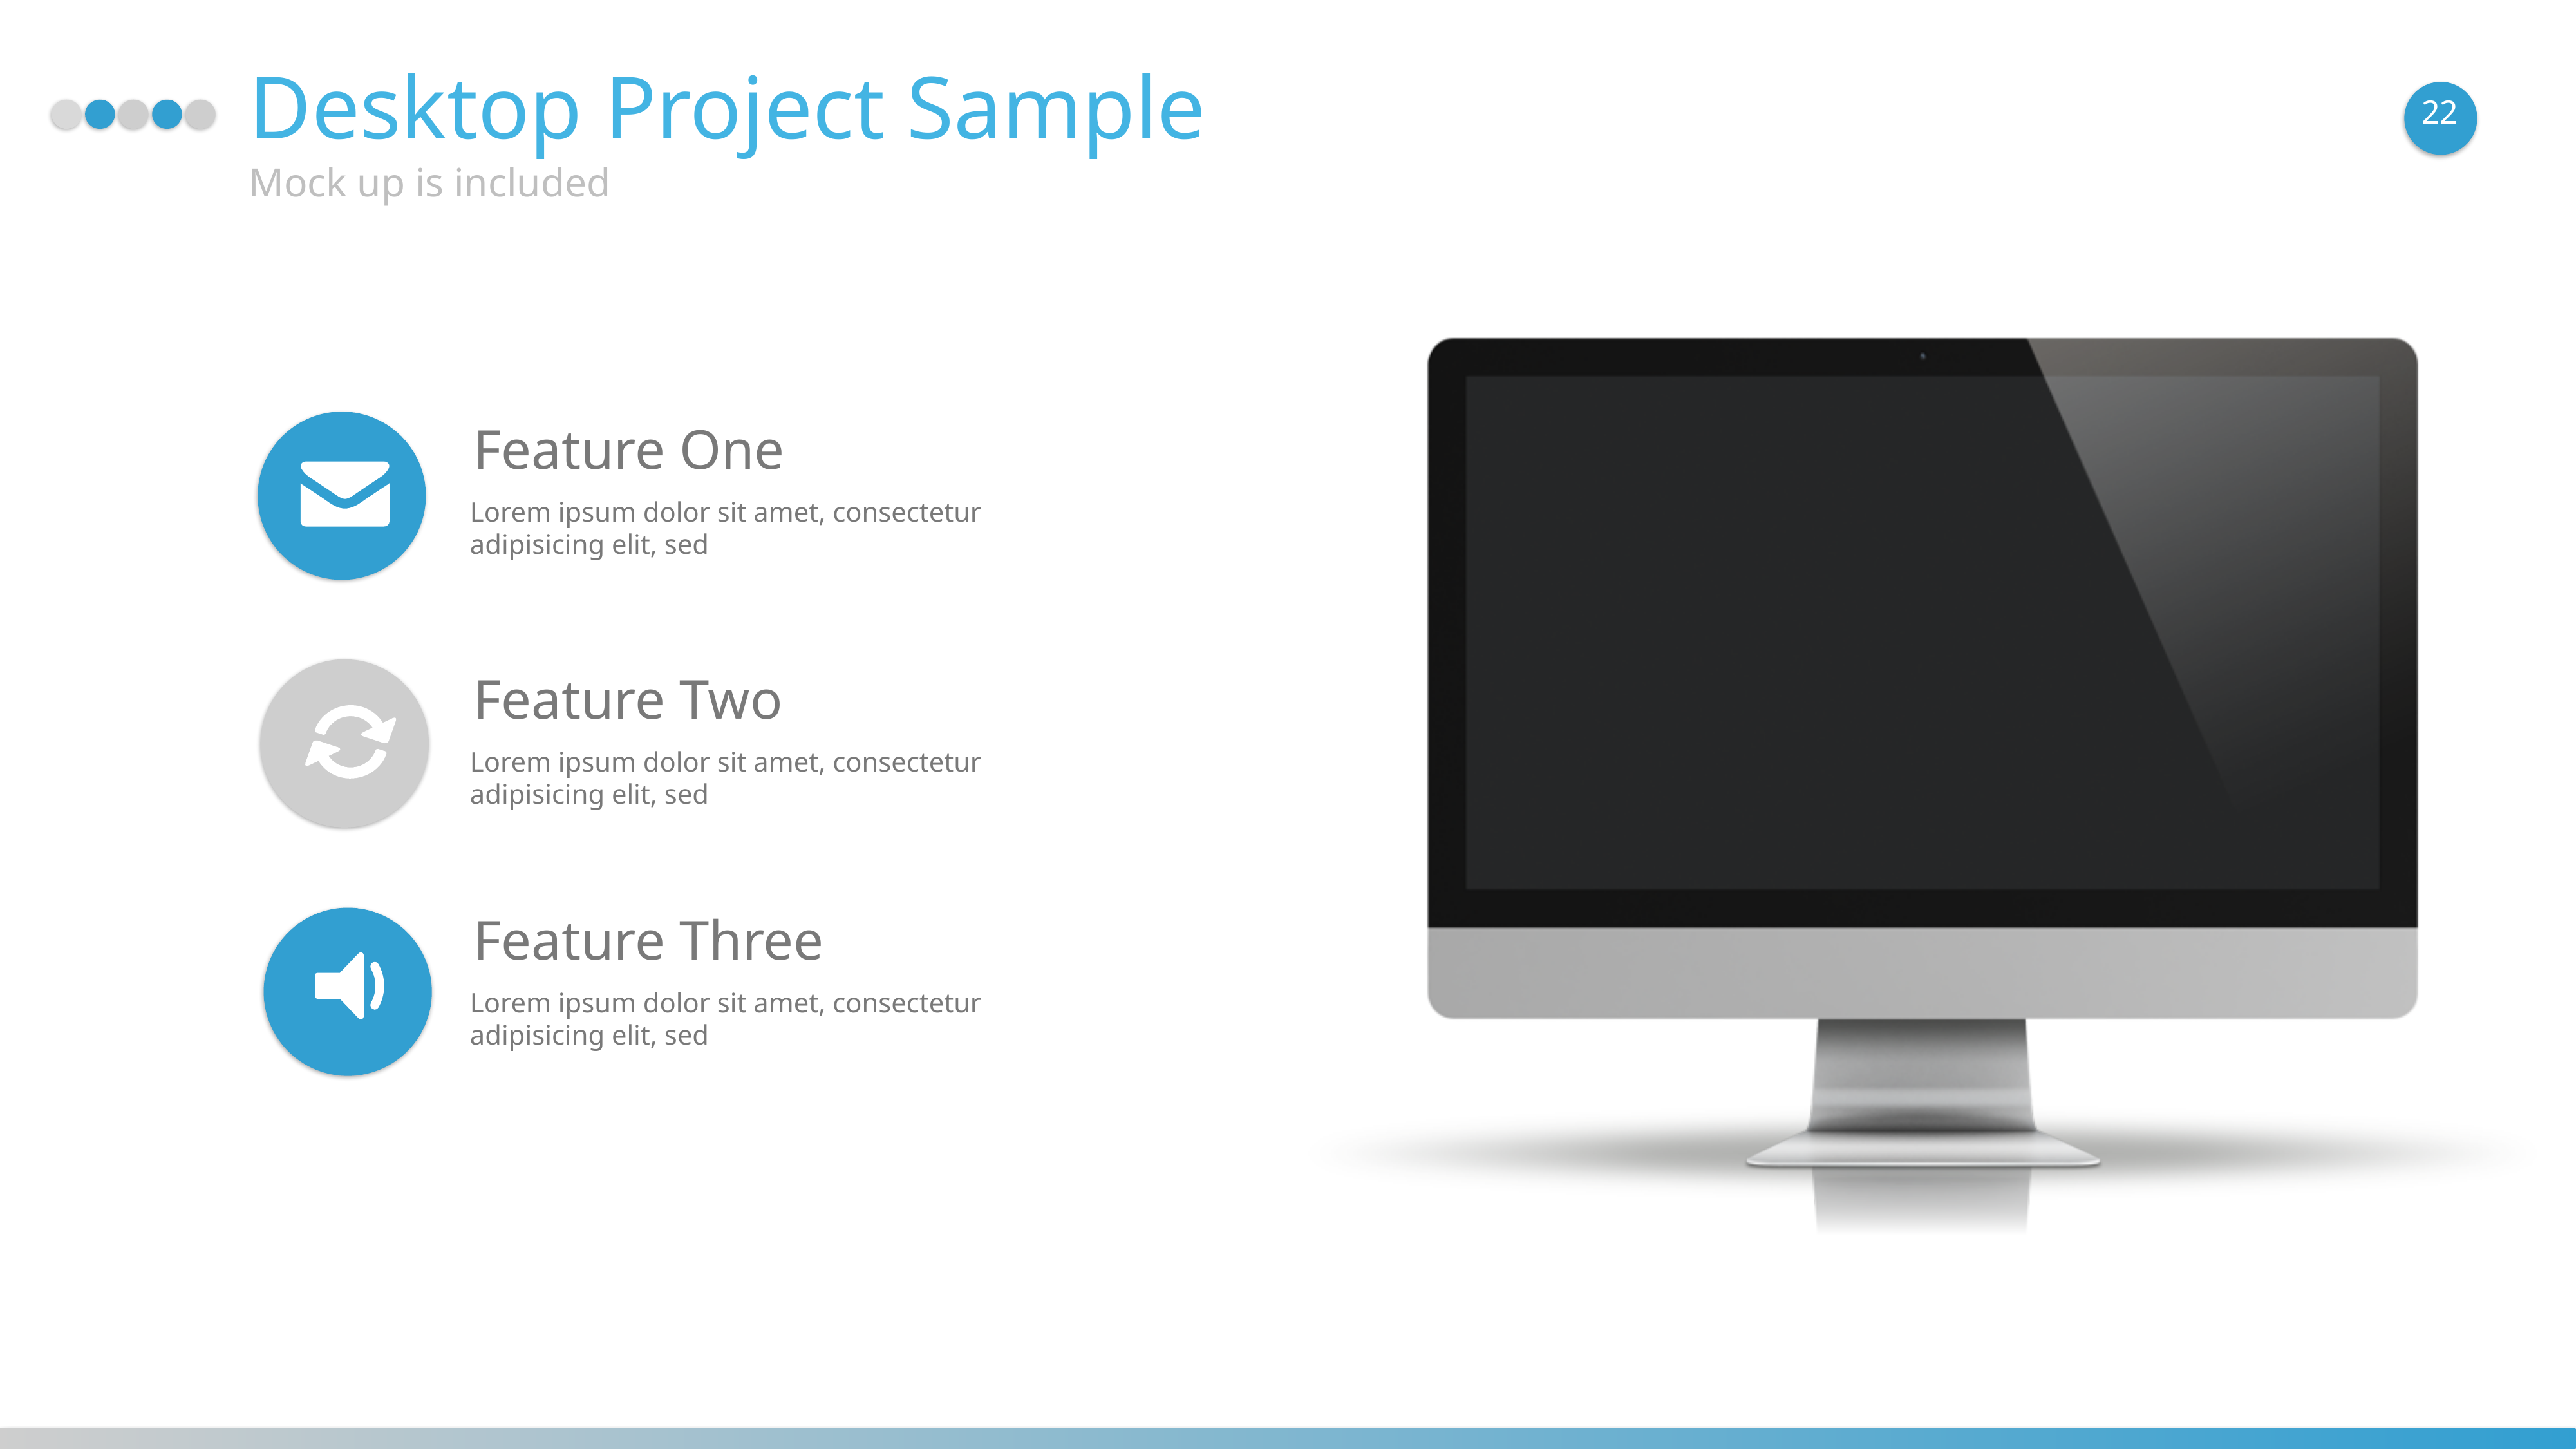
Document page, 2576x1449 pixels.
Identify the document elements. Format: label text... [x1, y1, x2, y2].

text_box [263, 907, 432, 1076]
list Desktop Project Sample [223, 39, 2275, 144]
text_box Lorem ipsum dolor sit amet, consectetur adipisicing elit, sed [444, 732, 1035, 822]
text_box Feature Three [447, 893, 1039, 983]
text_box Lorem ipsum dolor sit amet, consectetur adipisicing elit, sed [444, 482, 1035, 573]
text_box Feature One [447, 402, 1039, 493]
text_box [258, 411, 426, 580]
text_box Lorem ipsum dolor sit amet, consectetur adipisicing elit, sed [444, 972, 1035, 1063]
slide_number 22 [2383, 75, 2497, 153]
text_box Feature Two [447, 652, 1039, 743]
list Mock up is included [223, 144, 2275, 227]
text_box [260, 659, 429, 828]
picture [1295, 221, 2544, 1316]
